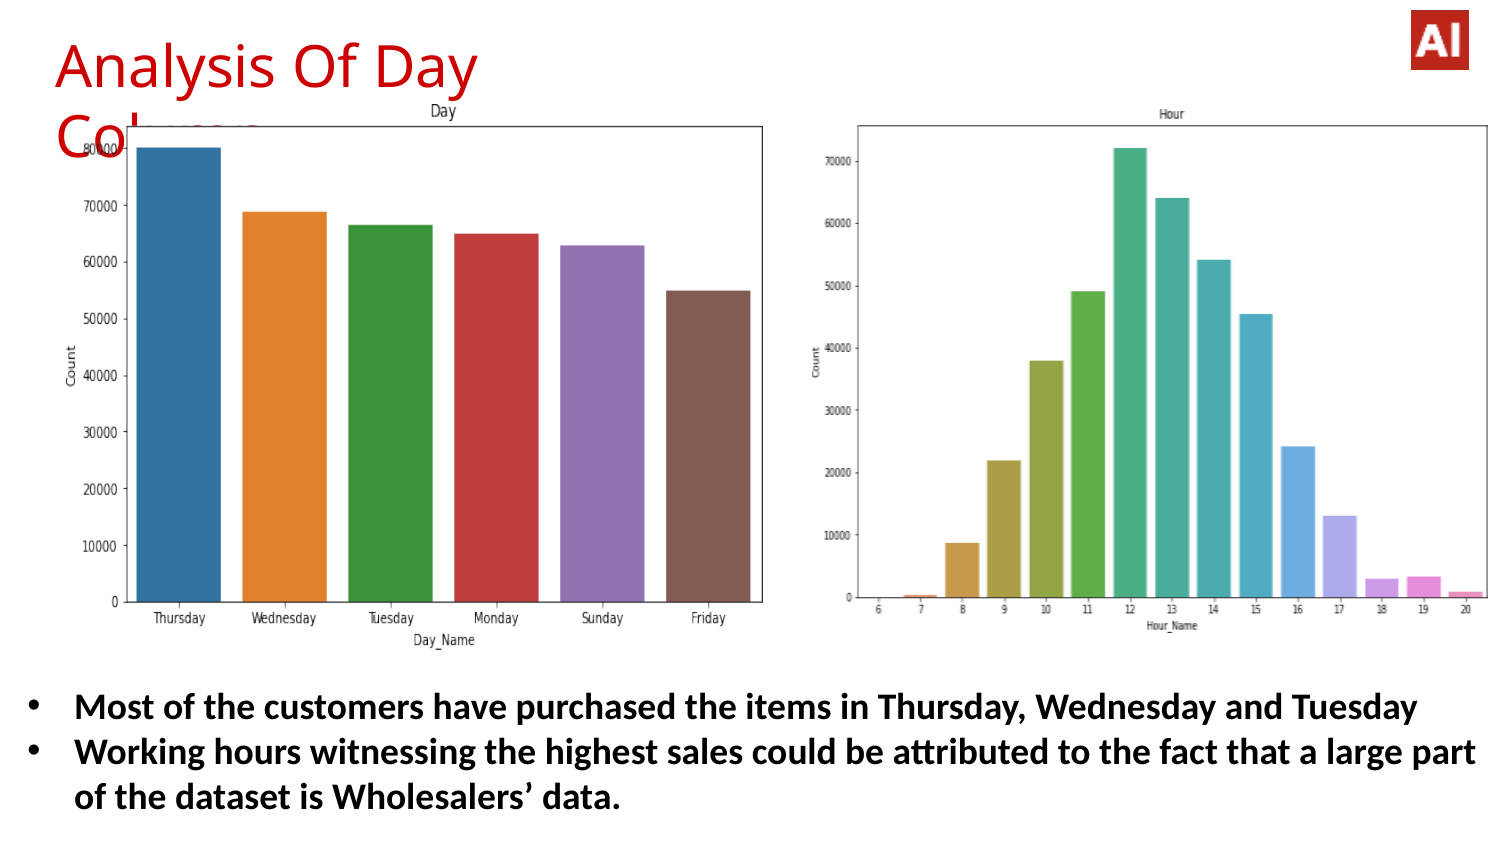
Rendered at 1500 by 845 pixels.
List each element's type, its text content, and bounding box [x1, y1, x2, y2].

picture [812, 109, 1488, 634]
text_box Most of the customers have purchased the items in Thursday, Wednesday and Tuesday Working hours witnessing the highest sales could be attributed to the fact that a large part of the dataset is Wholesalers’ data. [12, 674, 1500, 824]
picture [66, 103, 763, 650]
title Analysis Of Day Column [53, 26, 689, 171]
picture [1411, 10, 1469, 70]
